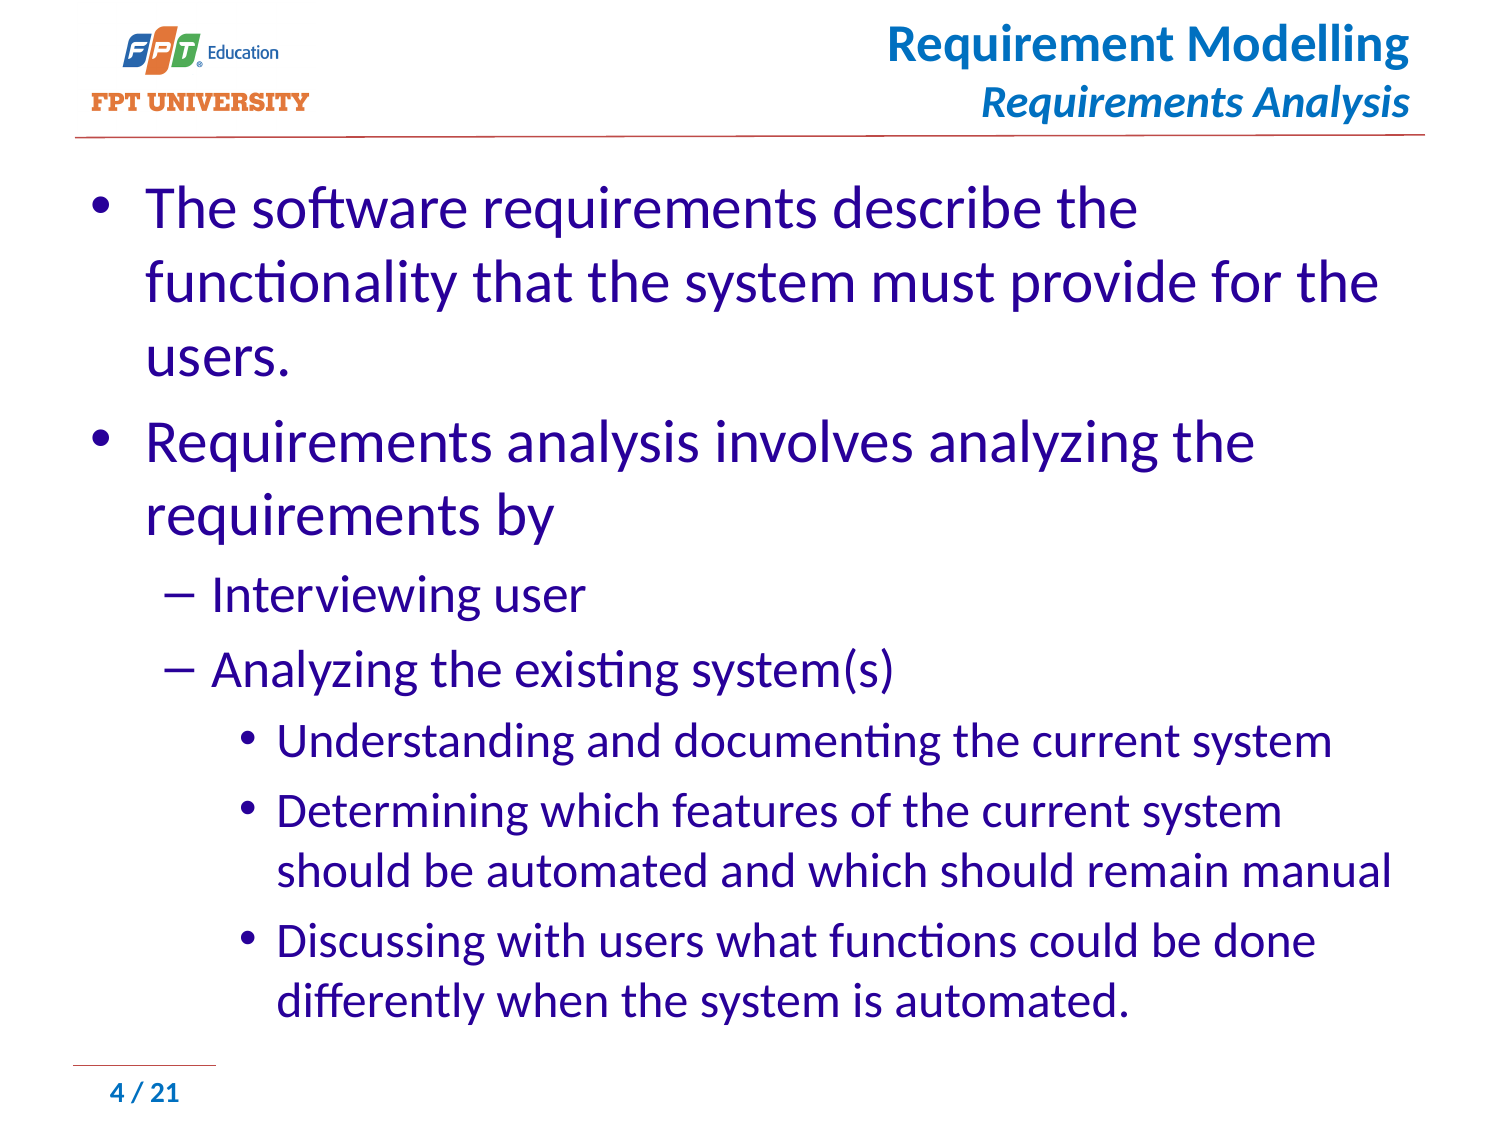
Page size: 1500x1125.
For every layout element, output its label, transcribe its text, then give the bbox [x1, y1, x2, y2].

picture [77, 2, 315, 133]
list ﻿The software requirements describe the functionality that the system must provide for the users. ﻿﻿﻿Requirements analysis involves analyzing the requirements by Interviewing user Analyzing the existing system(s) ﻿Understanding and documenting the current system ﻿Determining which features of the current system should be automated and which should remain manual Discussing with users what functions could be done differently when the system is automated. [75, 160, 1425, 1047]
title Requirement Modelling ﻿Requirements Analysis [315, 0, 1425, 135]
